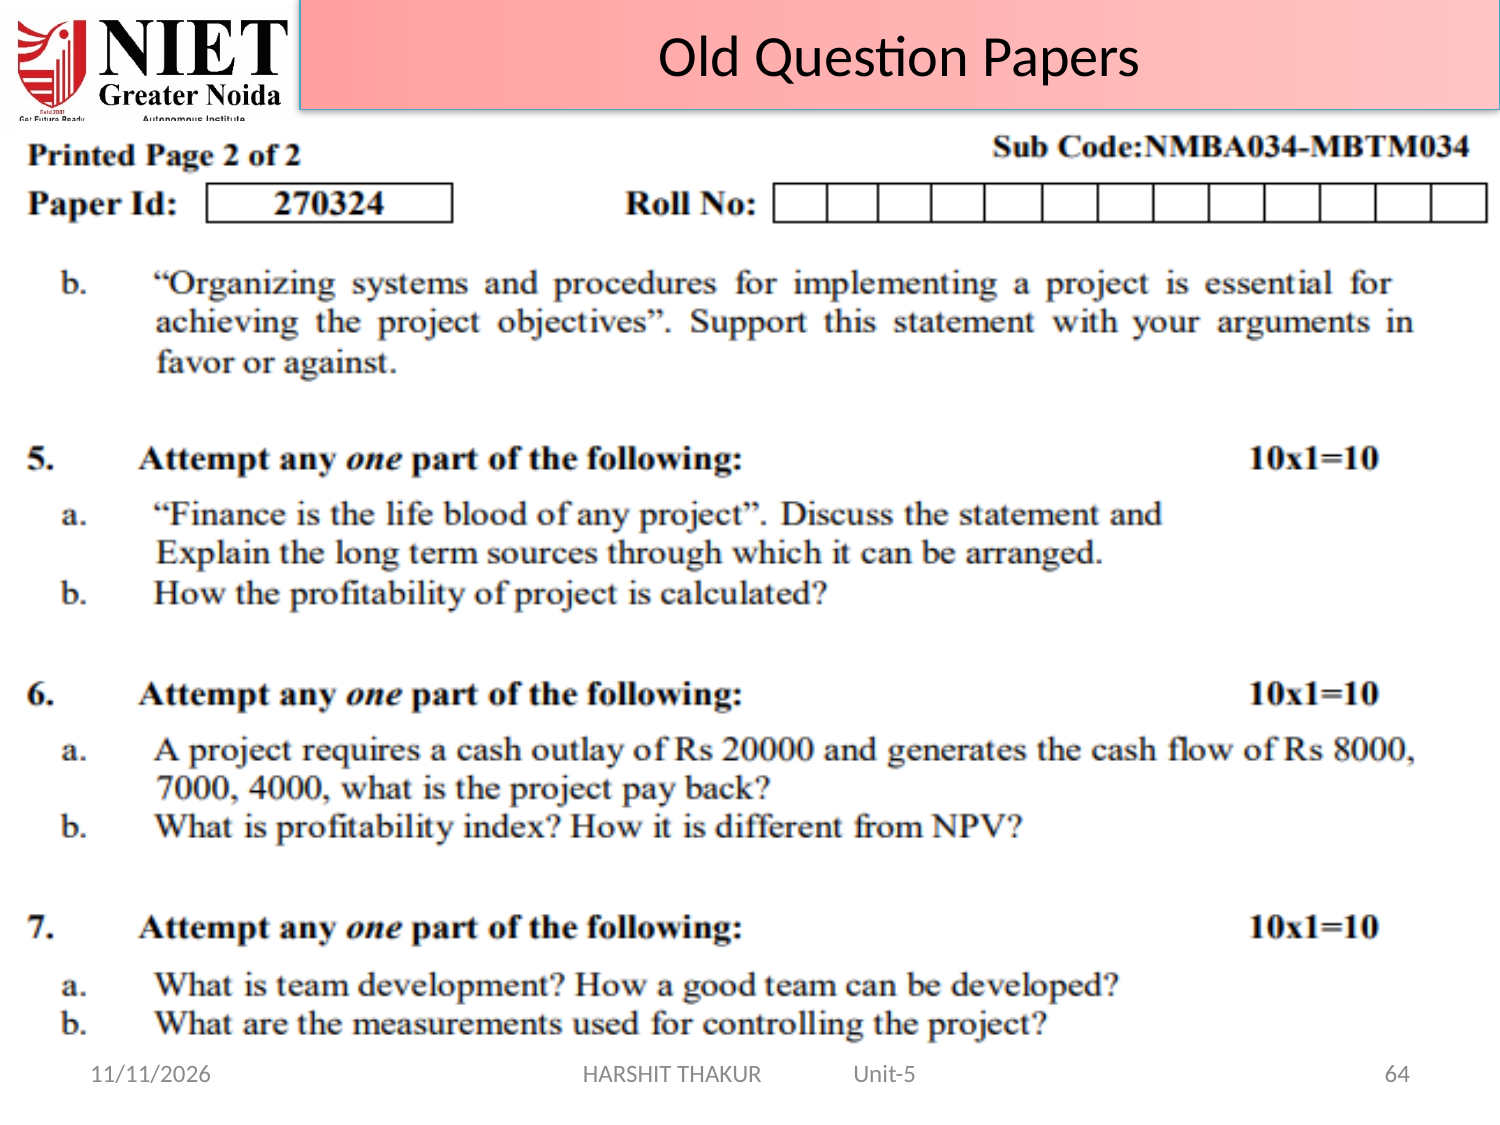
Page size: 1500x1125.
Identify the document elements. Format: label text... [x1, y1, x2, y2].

slide_number 14-Jun-24 [75, 1059, 425, 1103]
text_box Old Question Papers [299, 0, 1500, 110]
picture [0, 6, 1500, 1051]
slide_number 64 [1074, 1059, 1425, 1103]
footer HARSHIT THAKUR Unit-5 [512, 1059, 988, 1103]
